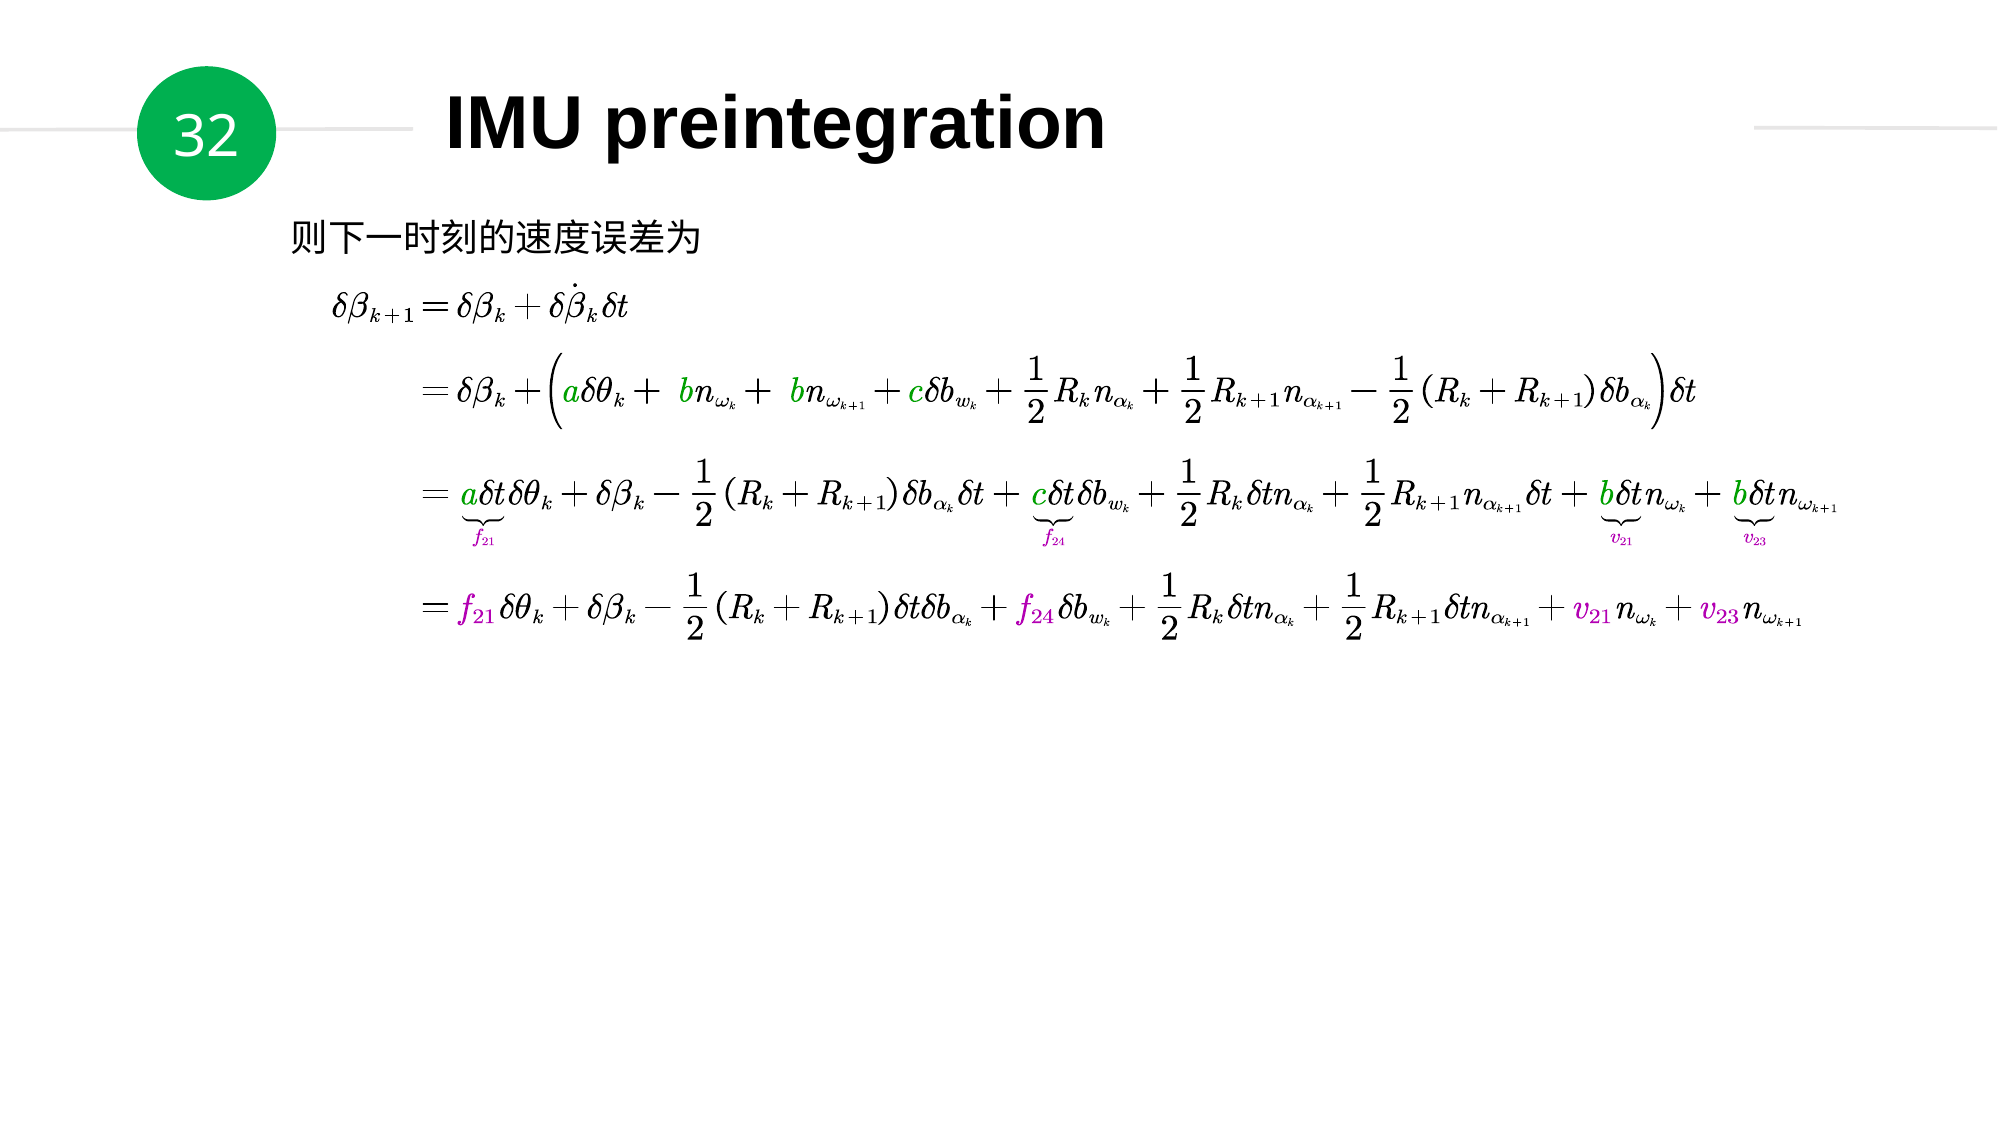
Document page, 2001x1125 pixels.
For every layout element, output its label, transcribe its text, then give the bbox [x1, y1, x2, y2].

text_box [329, 272, 1843, 716]
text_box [0, 66, 1998, 201]
text_box 则下一时刻的速度误差为 [276, 206, 1137, 267]
